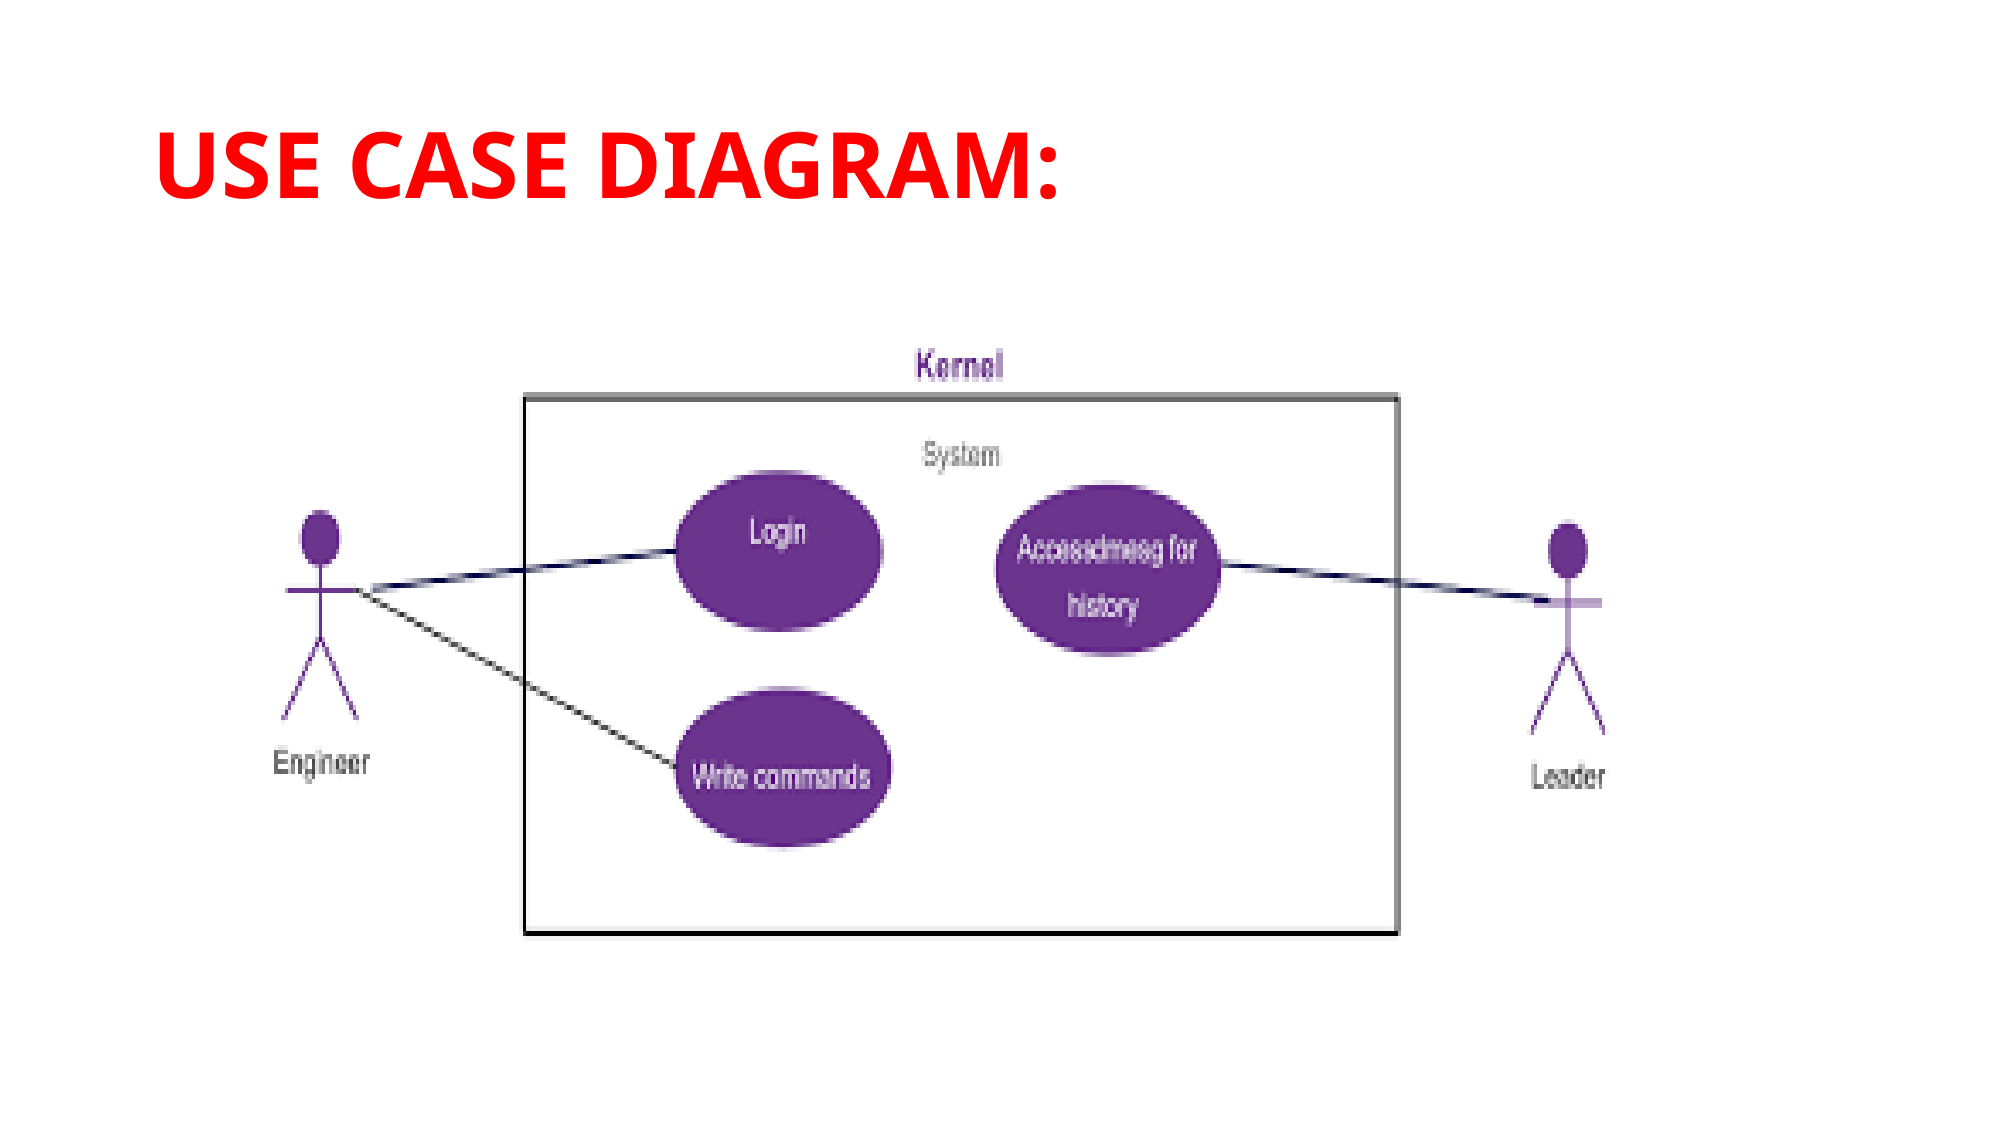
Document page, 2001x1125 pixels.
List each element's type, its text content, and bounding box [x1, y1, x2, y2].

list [251, 329, 1623, 941]
title USE CASE DIAGRAM: [137, 59, 1863, 278]
